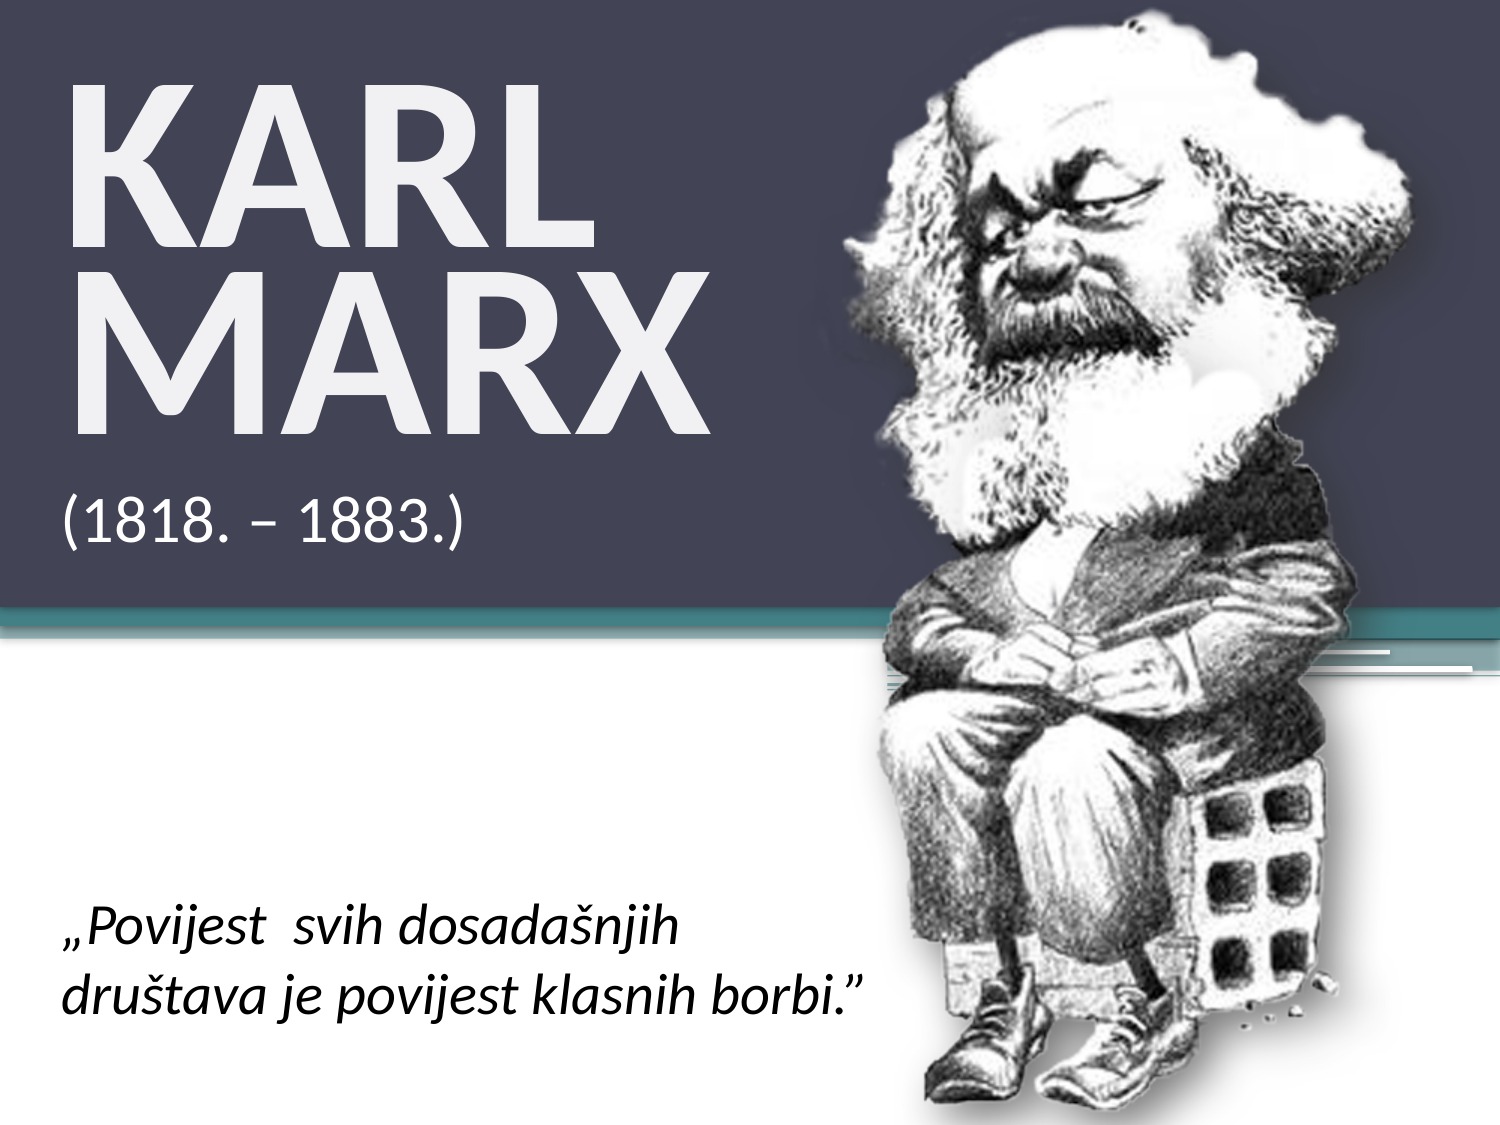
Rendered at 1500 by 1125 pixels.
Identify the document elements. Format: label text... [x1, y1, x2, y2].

title MARX [46, 305, 742, 493]
picture [758, 0, 1489, 1114]
text_box „Povijest svih dosadašnjih društava je povijest klasnih borbi.” [46, 878, 752, 1034]
subtitle (1818. – 1883.) [35, 468, 680, 586]
text_box KARL [46, 81, 752, 305]
